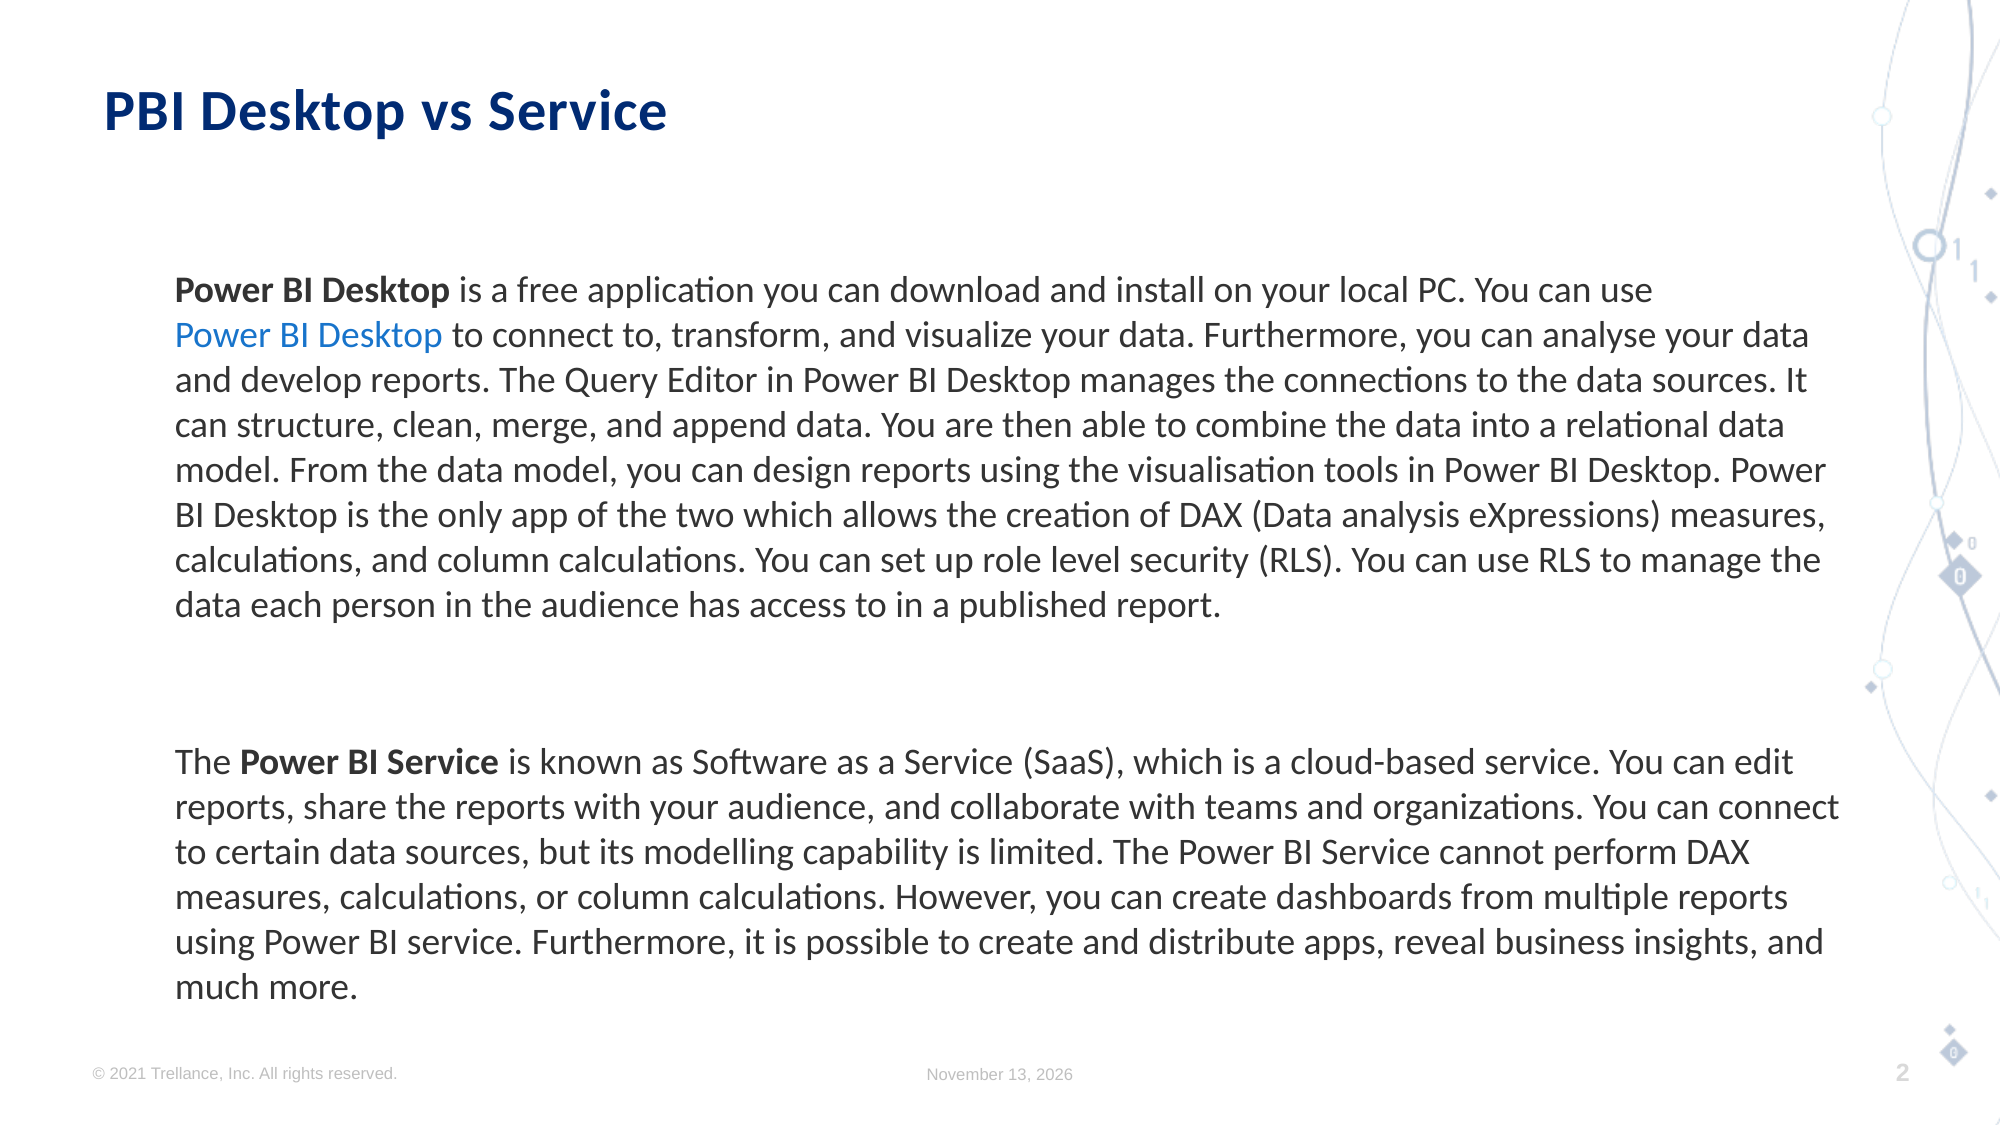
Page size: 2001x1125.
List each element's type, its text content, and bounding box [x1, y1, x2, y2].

list Power BI Desktop is a free application you can download and install on your local PC. You can use Power BI Desktop to connect to, transform, and visualize your data. Furthermore, you can analyse your data and develop reports. The Query Editor in Power BI Desktop manages the connections to the data sources. It can structure, clean, merge, and append data. You are then able to combine the data into a relational data model. From the data model, you can design reports using the visualisation tools in Power BI Desktop. Power BI Desktop is the only app of the two which allows the creation of DAX (Data analysis eXpressions) measures, calculations, and column calculations. You can set up role level security (RLS). You can use RLS to manage the data each person in the audience has access to in a published report. The Power BI Service is known as Software as a Service (SaaS), which is a cloud-based service. You can edit reports, share the reports with your audience, and collaborate with teams and organizations. You can connect to certain data sources, but its modelling capability is limited. The Power BI Service cannot perform DAX measures, calculations, or column calculations. However, you can create dashboards from multiple reports using Power BI service. Furthermore, it is possible to create and distribute apps, reveal business insights, and much more. [174, 191, 1844, 1017]
footer © 2021 Trellance, Inc. All rights reserved. [77, 1042, 753, 1103]
slide_number 2 [1843, 1049, 1925, 1103]
title PBI Desktop vs Service [90, 80, 1844, 155]
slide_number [781, 1044, 1219, 1105]
